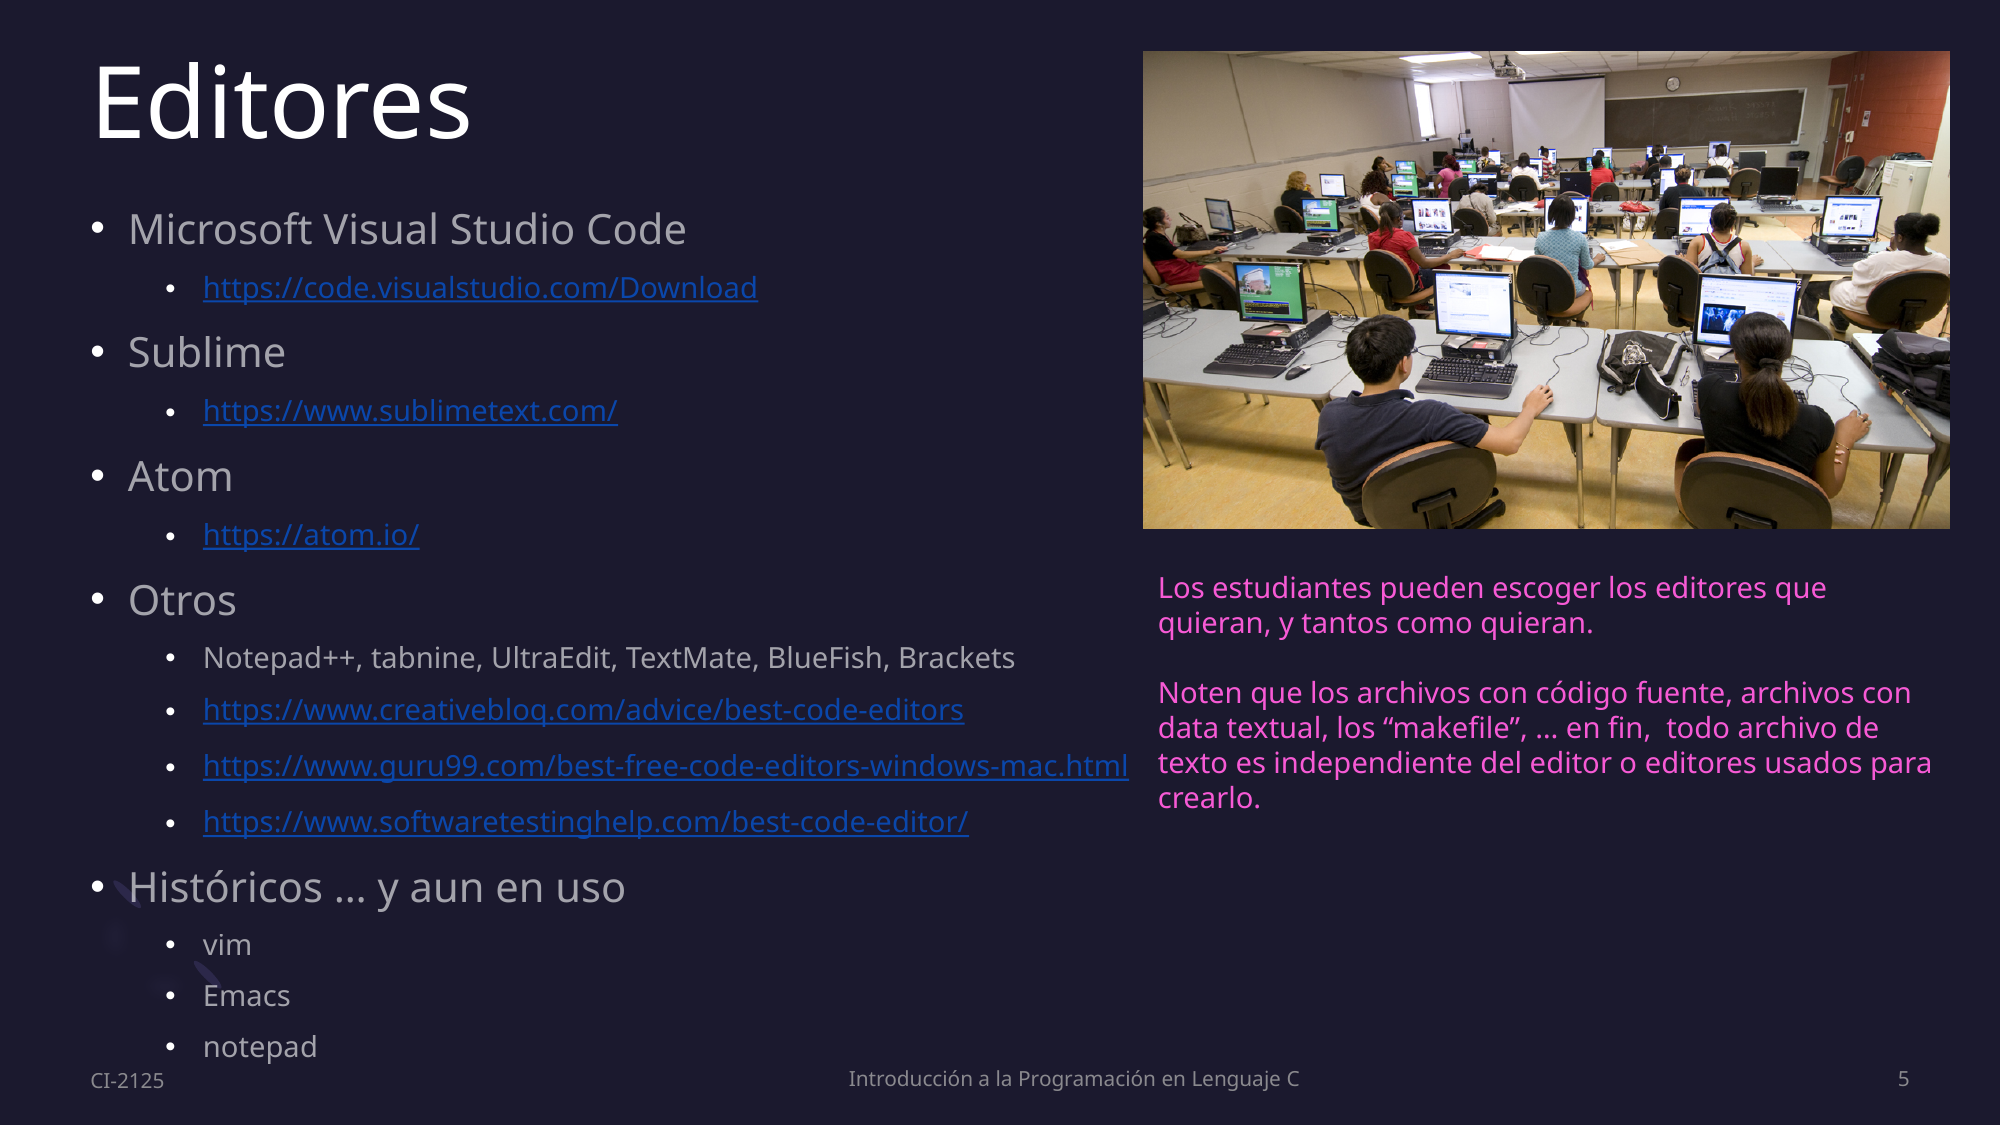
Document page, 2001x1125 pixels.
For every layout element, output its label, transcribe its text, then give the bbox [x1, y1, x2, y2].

title Editores [90, 52, 1143, 197]
slide_number CI-2125 [90, 1067, 522, 1093]
footer Introducción a la Programación en Lenguaje C [551, 1067, 1598, 1093]
text_box Los estudiantes pueden escoger los editores que quieran, y tantos como quieran. Noten que los archivos con código fuente, archivos con data textual, los “makefile”, … en fin, todo archivo de texto es independiente del editor o editores usados para crearlo. [1143, 562, 1950, 822]
slide_number 5 [1632, 1067, 1910, 1093]
list Microsoft Visual Studio Code https://code.visualstudio.com/Download Sublime https://www.sublimetext.com/ Atom https://atom.io/ Otros Notepad++, tabnine, UltraEdit, TextMate, BlueFish, Brackets https://www.creativebloq.com/advice/best-code-editors https://www.guru99.com/best-free-code-editors-windows-mac.html https://www.softwaretestinghelp.com/best-code-editor/ Históricos … y aun en uso vim Emacs notepad [90, 197, 1910, 1048]
picture [1143, 51, 1950, 529]
